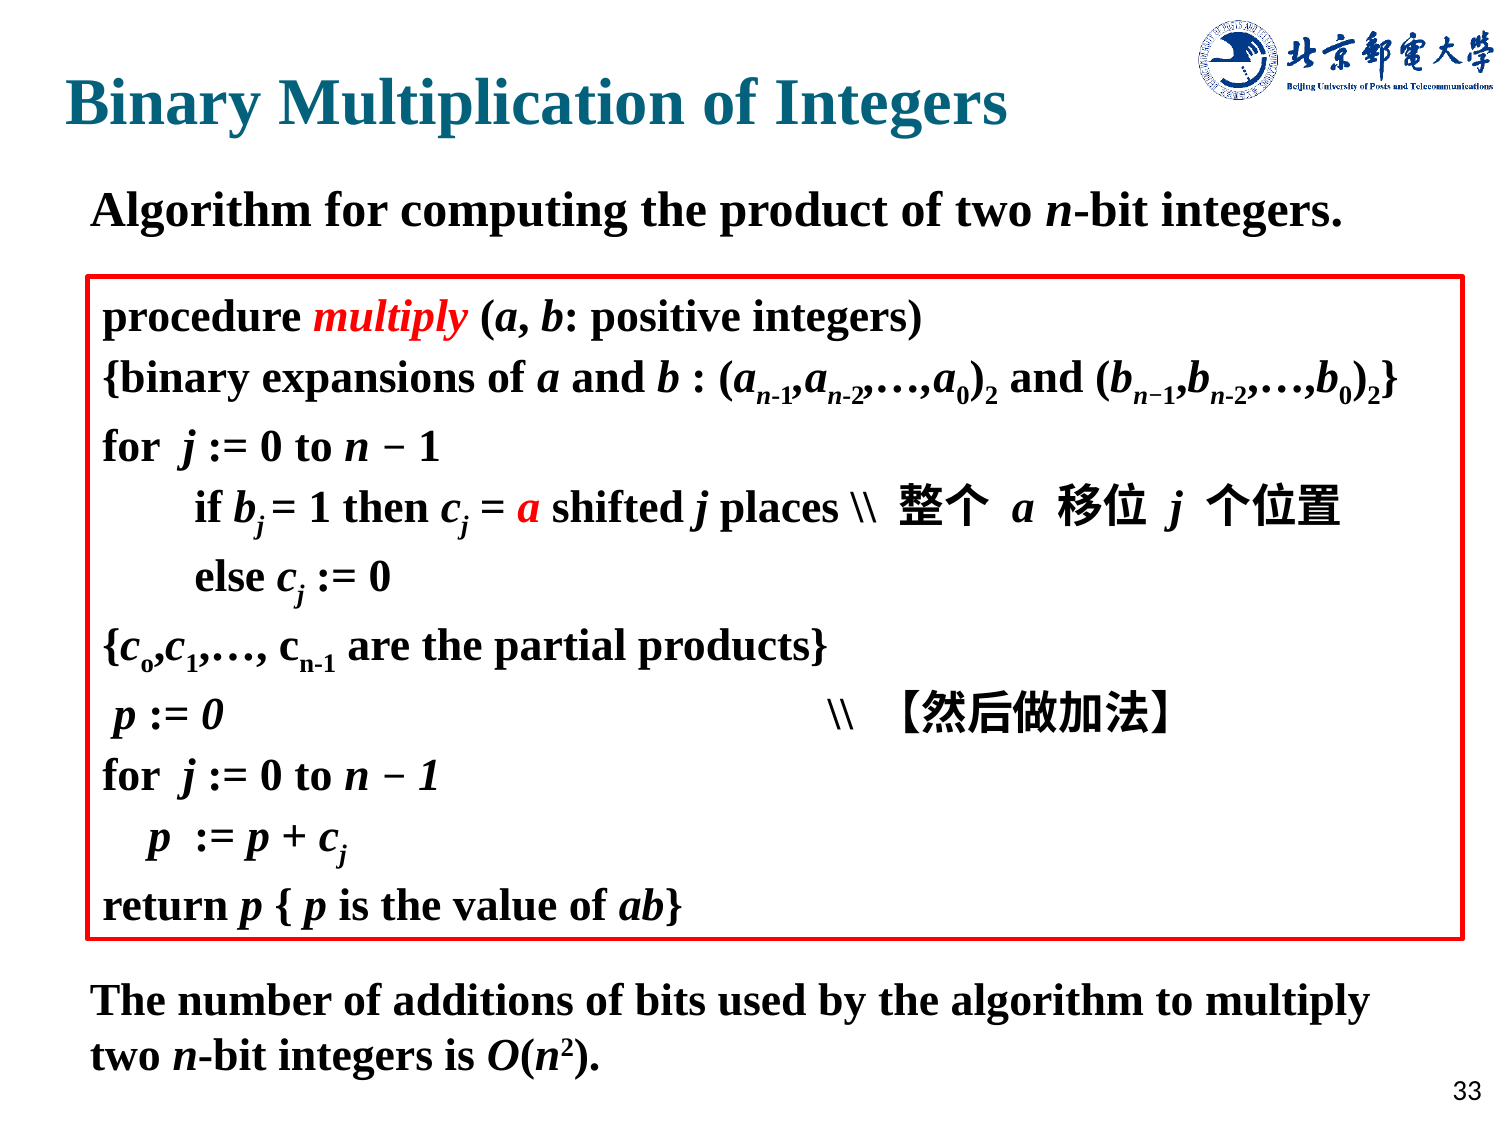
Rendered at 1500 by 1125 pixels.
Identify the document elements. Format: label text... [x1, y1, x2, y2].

picture [1190, 13, 1500, 107]
list The number of additions of bits used by the algorithm to multiply two n-bit integers is O(n2). [75, 962, 1425, 1080]
title Binary Multiplication of Integers [0, 0, 1075, 195]
list procedure multiply (a, b: positive integers) {binary expansions of a and b : (an-1,an-2,…,a0)2 and (bn−1,bn-2,…,b0)2} for j := 0 to n − 1 if bj = 1 then cj = a shifted j places \\ 整个 a 移位 j 个位置 else cj := 0 {co,c1,…, cn-1 are the partial products} p := 0 \\ 【然后做加法】 for j := 0 to n − 1 p := p + cj return p { p is the value of ab} [87, 276, 1463, 940]
list Algorithm for computing the product of two n-bit integers. [75, 169, 1450, 245]
